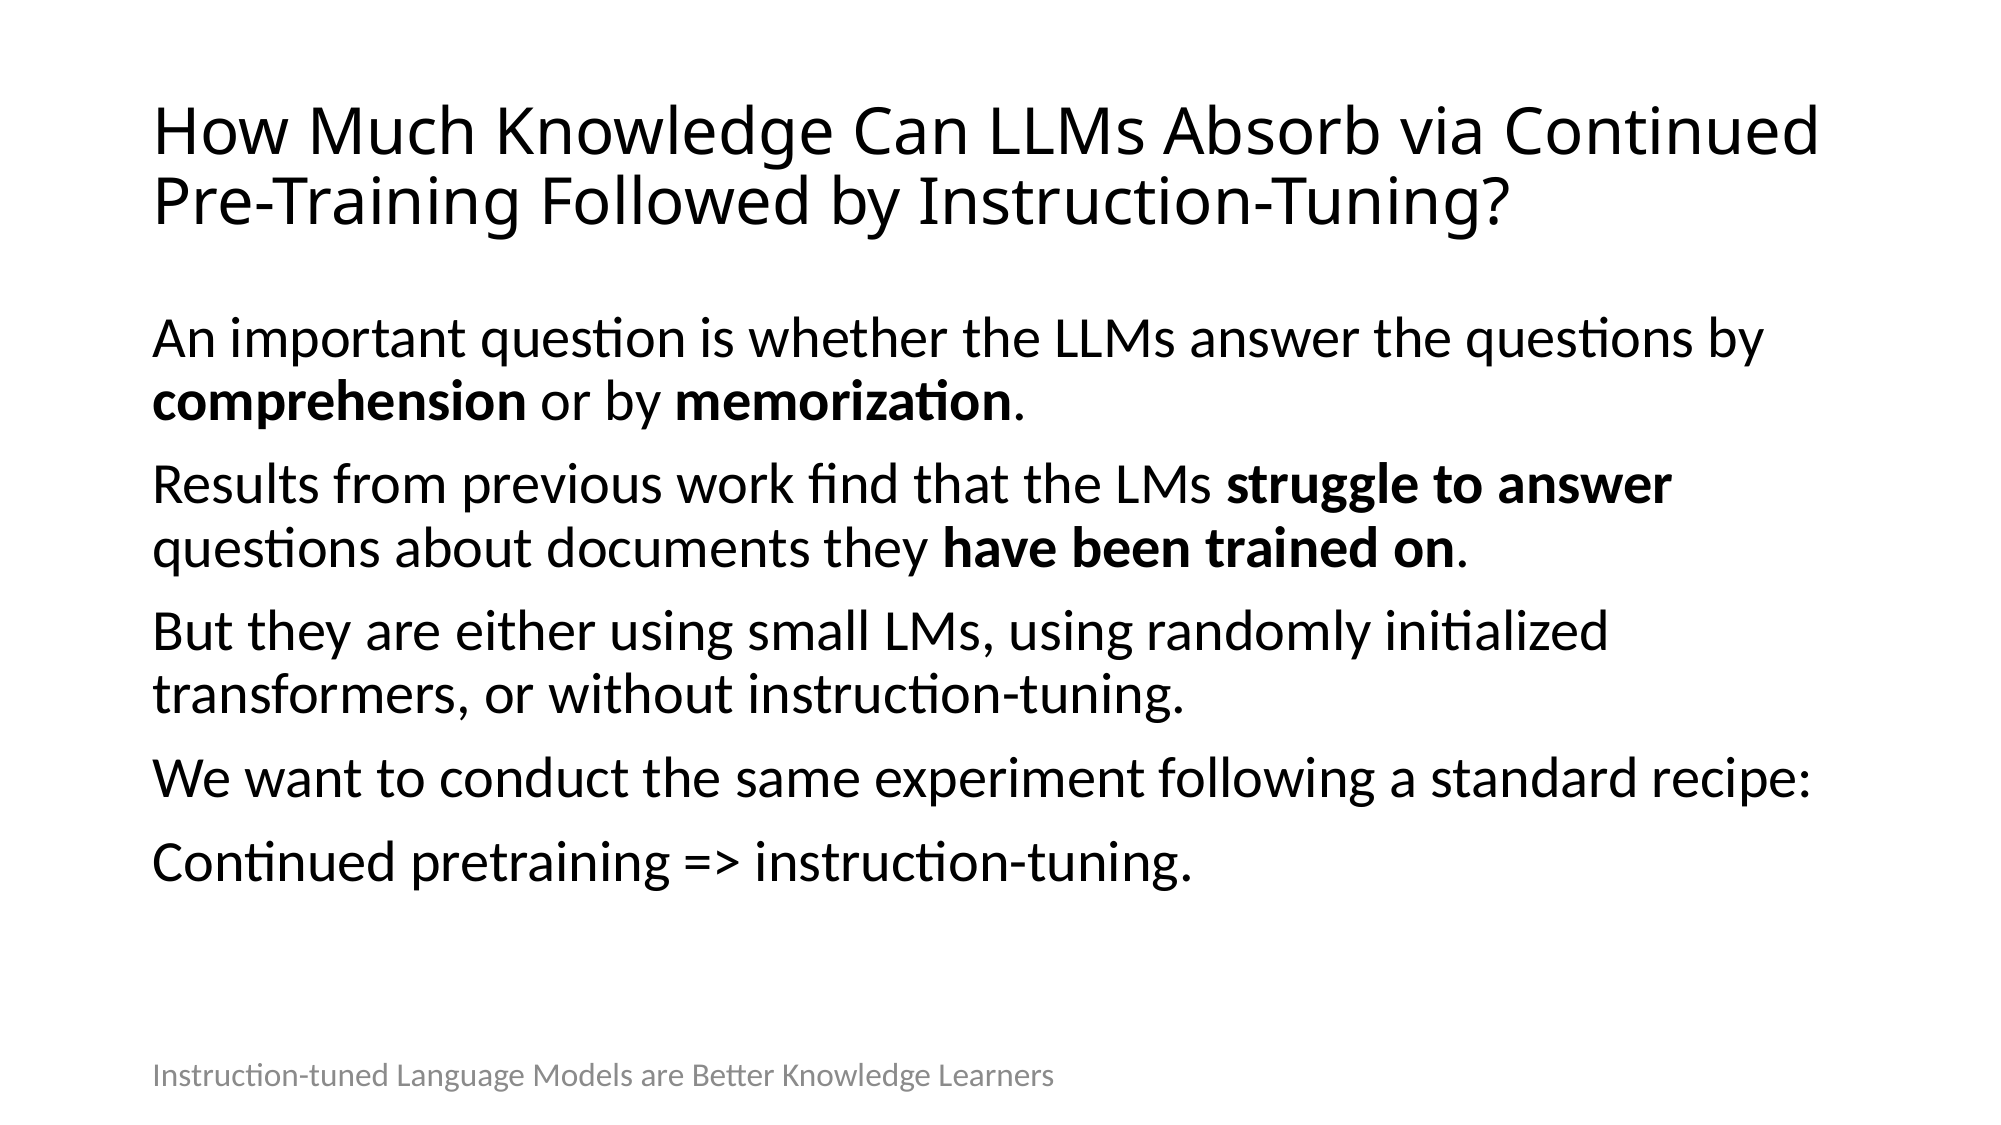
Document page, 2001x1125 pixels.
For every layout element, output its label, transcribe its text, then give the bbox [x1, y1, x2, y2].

footer Instruction-tuned Language Models are Better Knowledge Learners [137, 1042, 1863, 1103]
title How Much Knowledge Can LLMs Absorb via Continued Pre-Training Followed by Instruction-Tuning? [137, 59, 1863, 278]
list An important question is whether the LLMs answer the questions by comprehension or by memorization. Results from previous work find that the LMs struggle to answer questions about documents they have been trained on. But they are either using small LMs, using randomly initialized transformers, or without instruction-tuning. We want to conduct the same experiment following a standard recipe: Continued pretraining => instruction-tuning. [137, 299, 1863, 1014]
